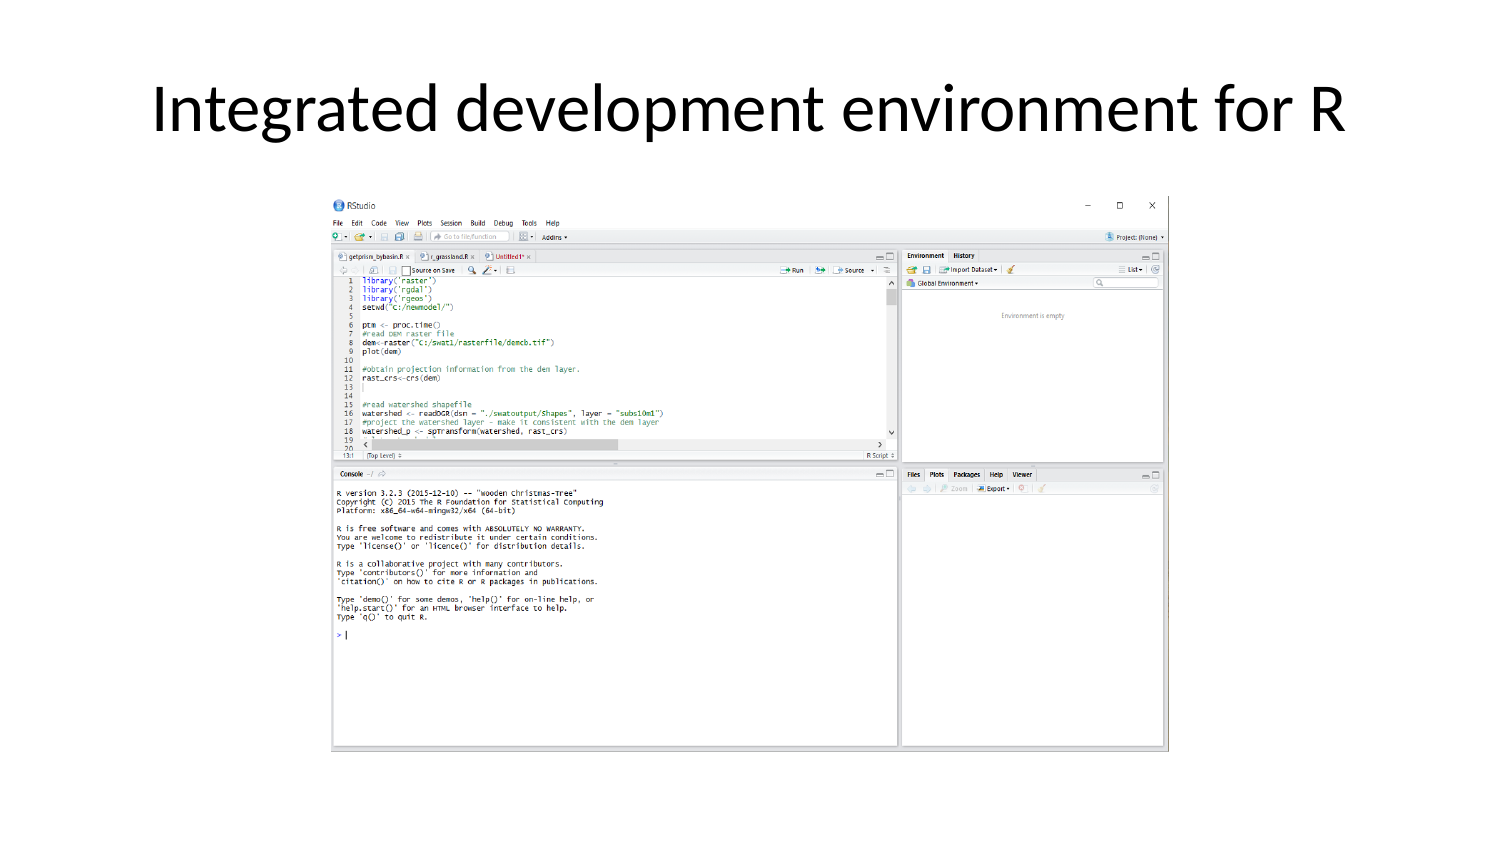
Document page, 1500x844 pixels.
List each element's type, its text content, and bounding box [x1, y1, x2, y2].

title Integrated development environment for R [75, 33, 1425, 175]
picture [330, 195, 1169, 753]
